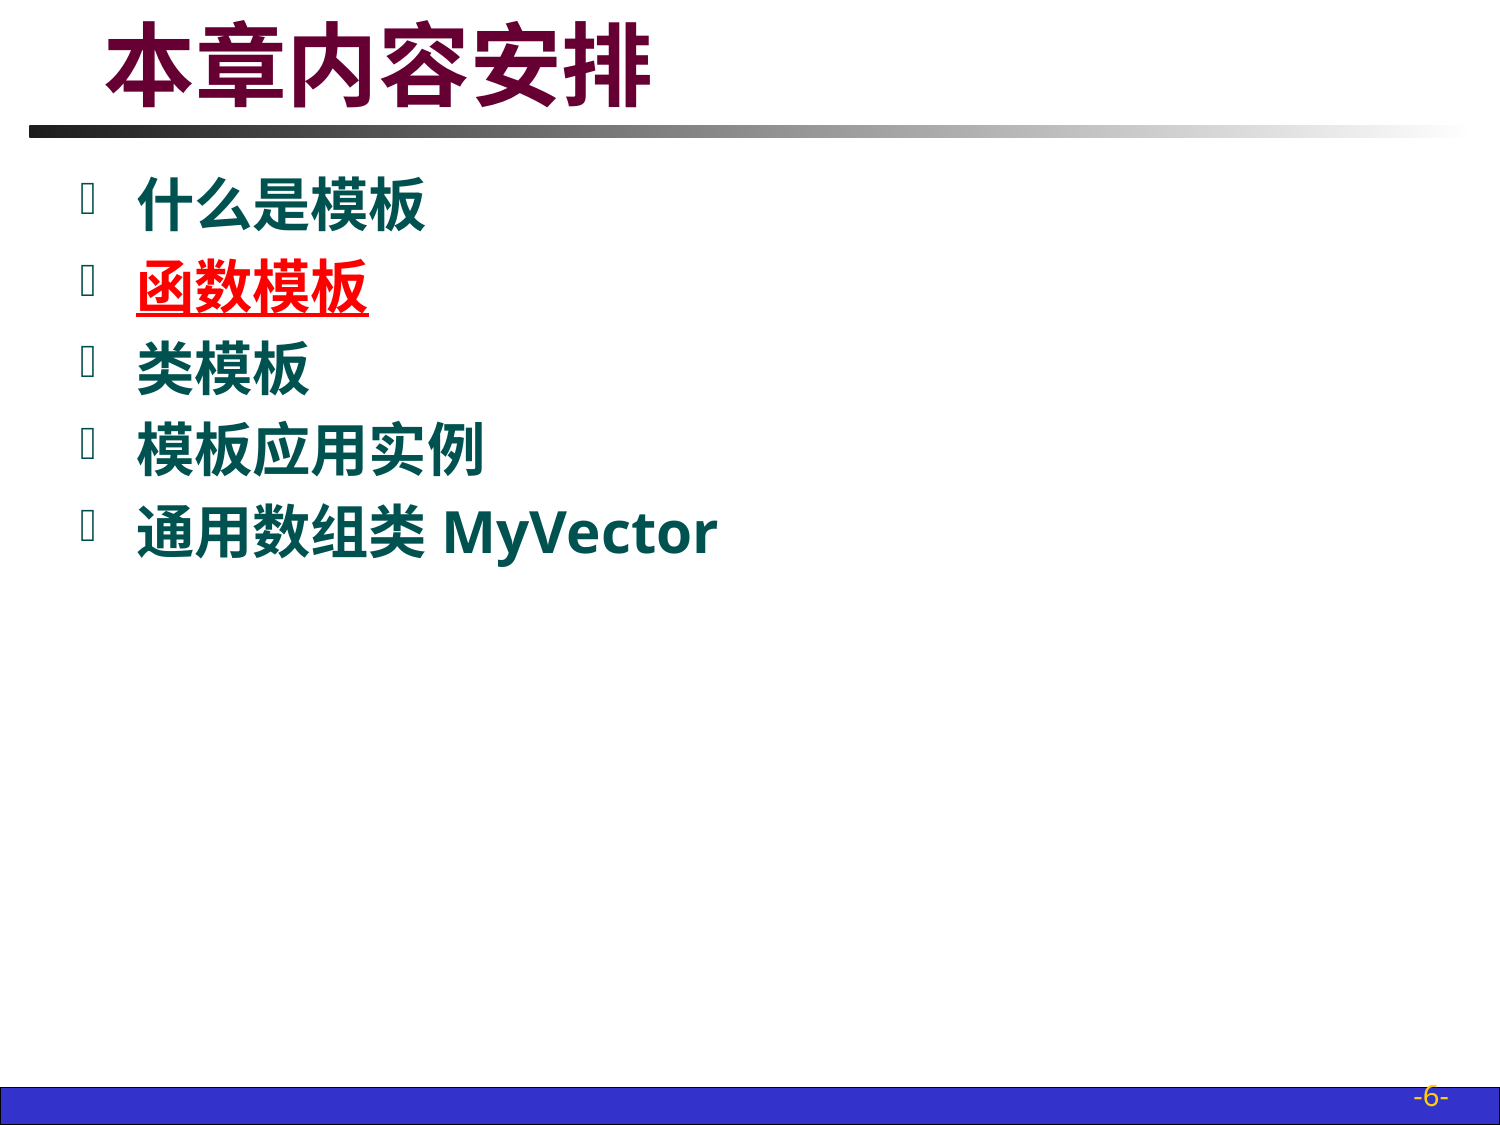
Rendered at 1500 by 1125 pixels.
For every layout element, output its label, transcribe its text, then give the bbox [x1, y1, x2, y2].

slide_number -6- [1151, 1074, 1465, 1125]
list 什么是模板 函数模板 类模板 模板应用实例 通用数组类MyVector [64, 160, 1436, 1012]
title 本章内容安排 [88, 18, 1398, 126]
